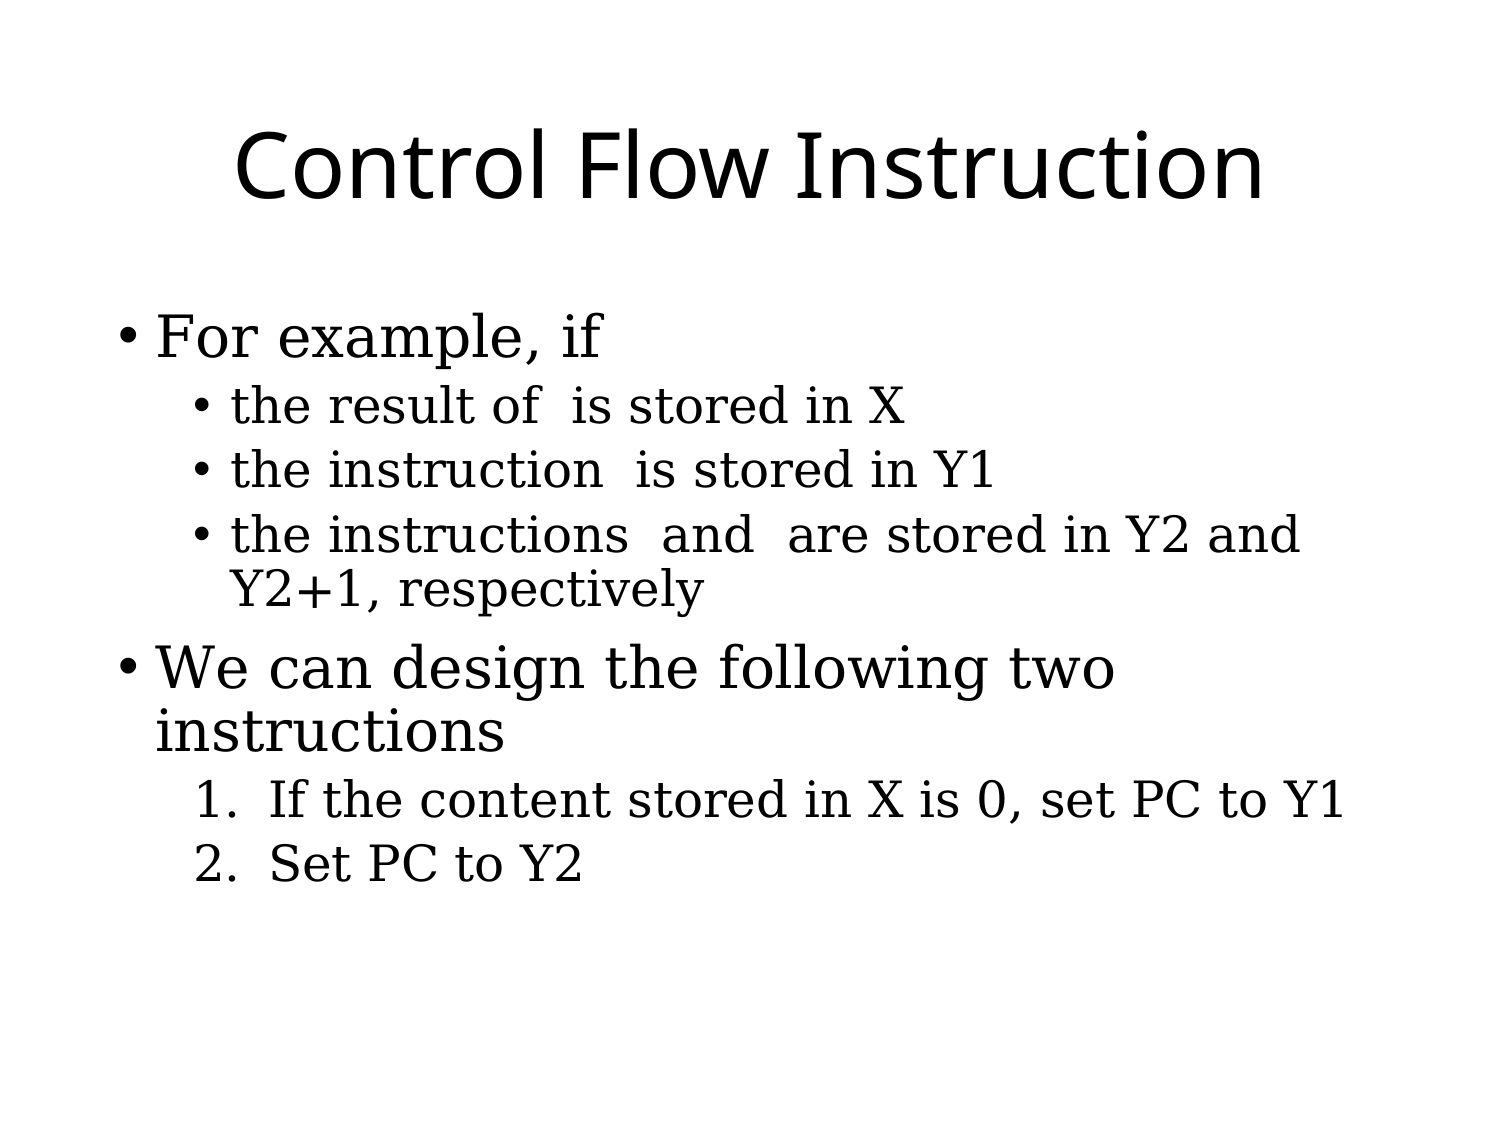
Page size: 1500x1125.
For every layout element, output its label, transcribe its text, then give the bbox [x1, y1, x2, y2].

title Control Flow Instruction [103, 59, 1397, 278]
